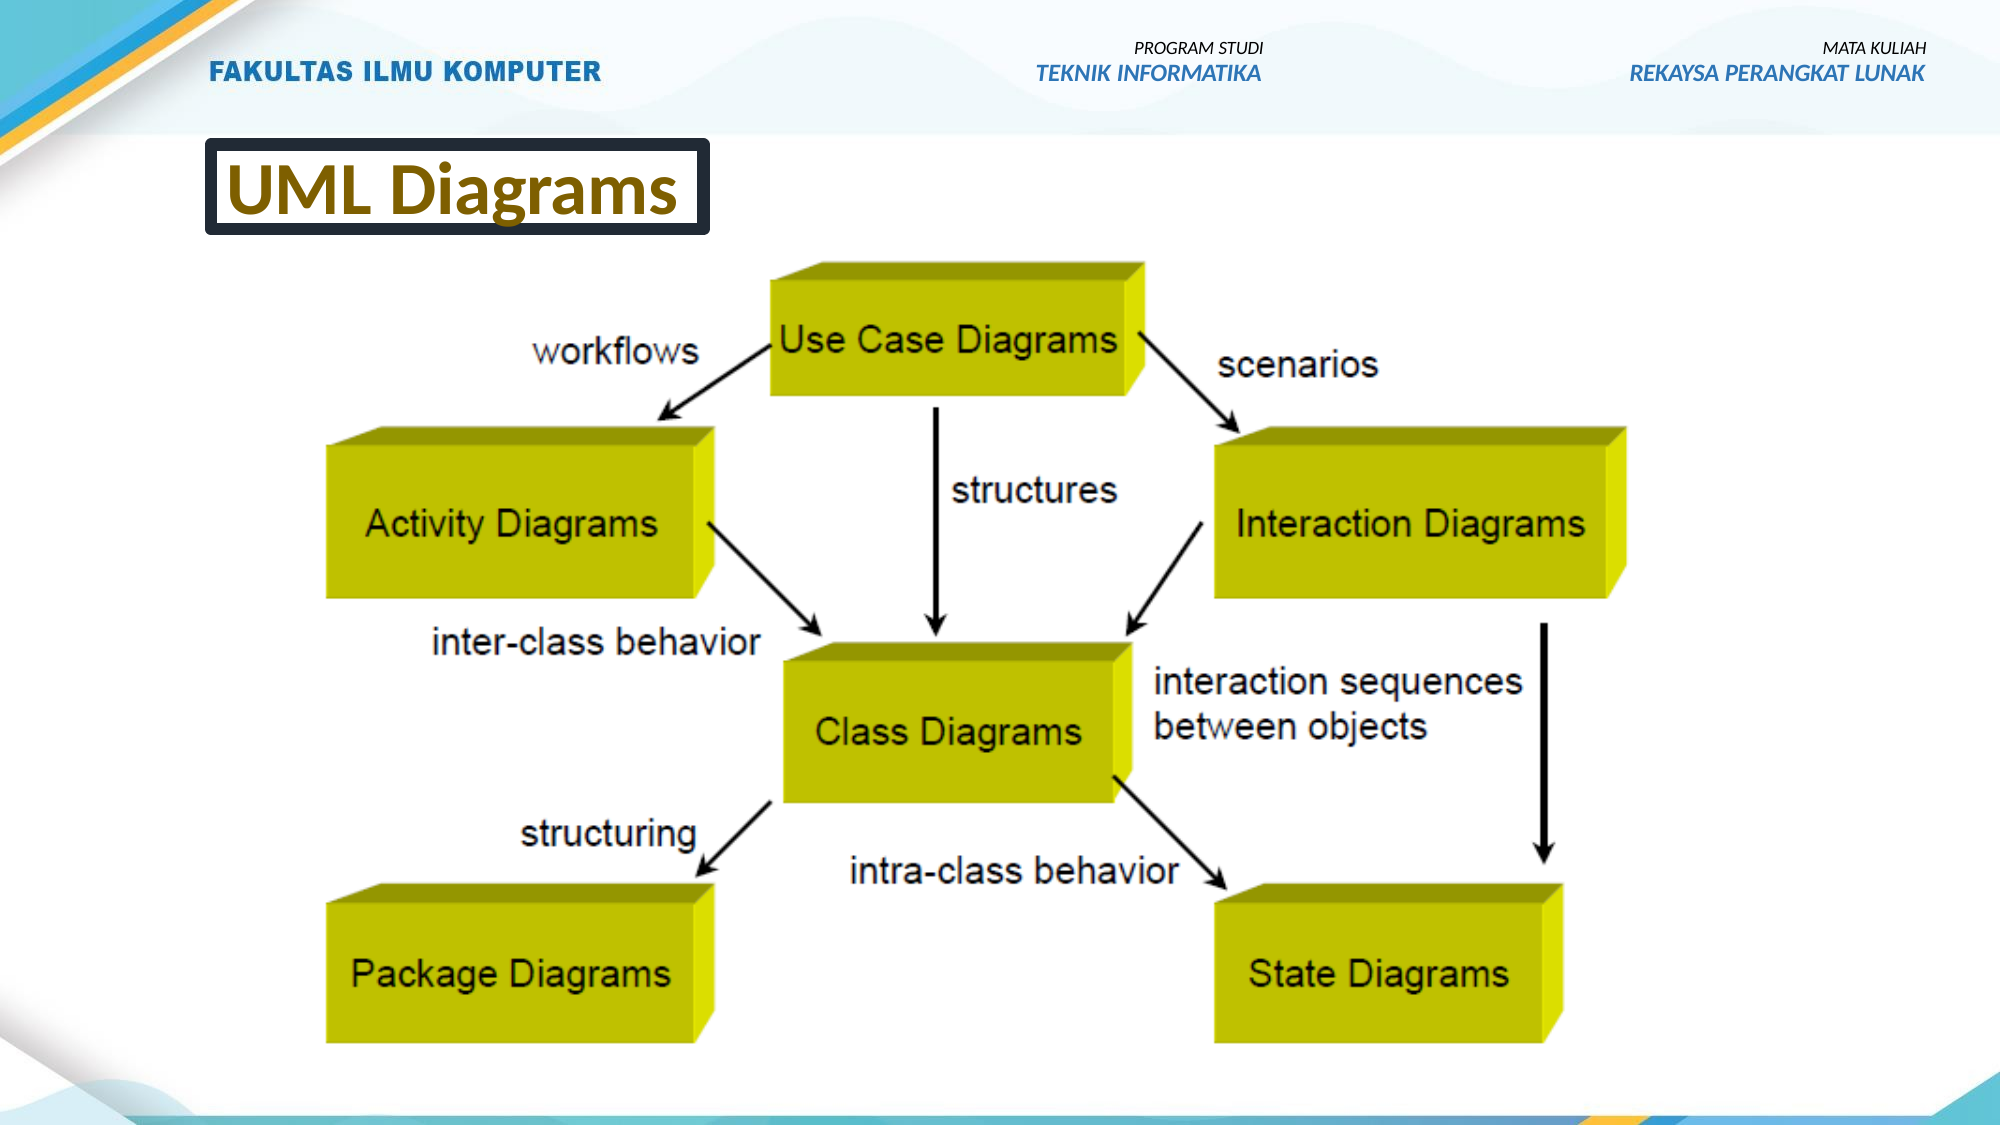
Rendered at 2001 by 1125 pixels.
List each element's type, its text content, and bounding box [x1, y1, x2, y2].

picture [0, 0, 2000, 1125]
text_box PROGRAM STUDI TEKNIK INFORMATIKA [1033, 35, 1268, 87]
text_box [319, 252, 1640, 1053]
text_box MATA KULIAH REKAYSA PERANGKAT LUNAK [1627, 35, 1933, 87]
text_box UML Diagrams [211, 144, 704, 230]
